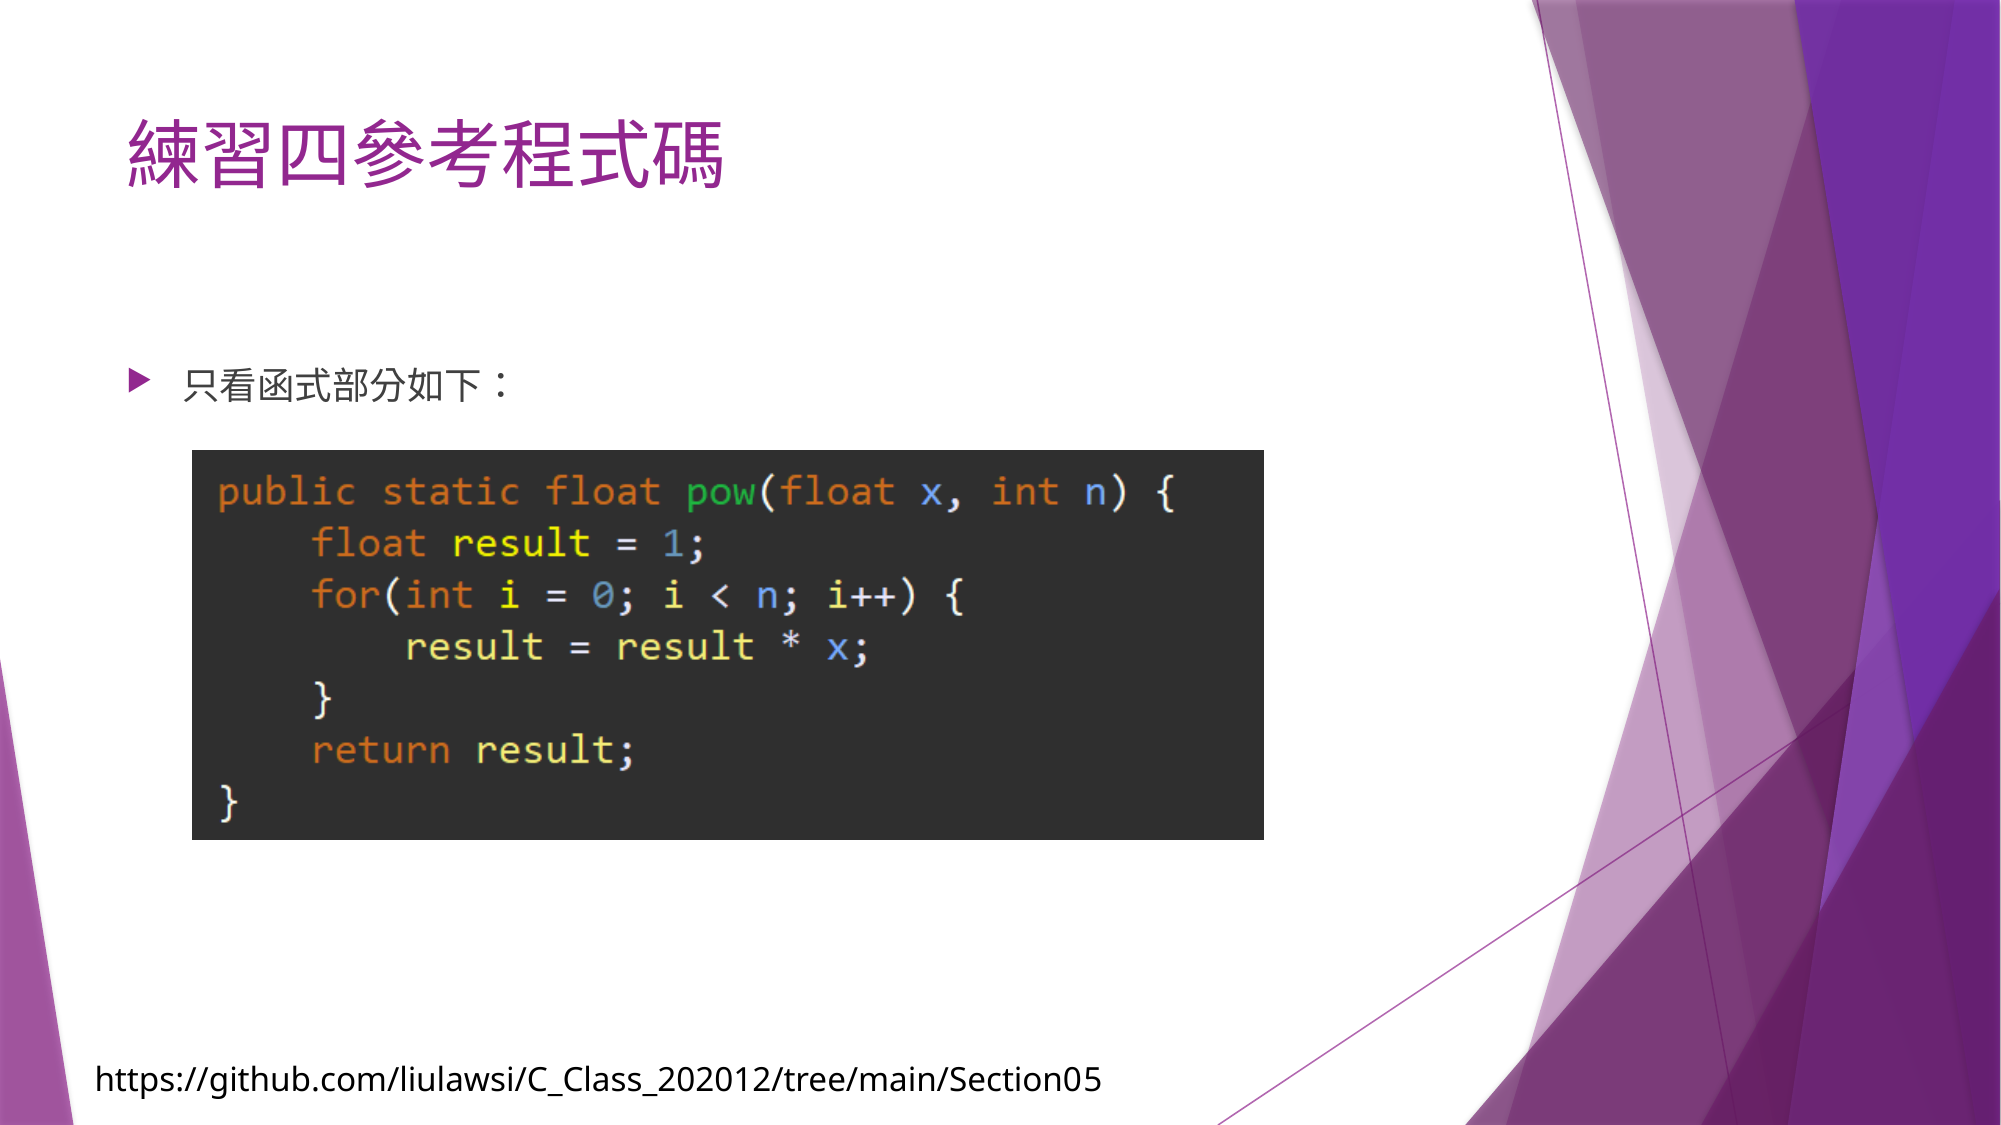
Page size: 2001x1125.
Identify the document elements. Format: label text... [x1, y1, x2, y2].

list 只看函式部分如下： [111, 354, 1522, 992]
picture [191, 449, 1265, 840]
title 練習四參考程式碼 [111, 99, 1522, 317]
